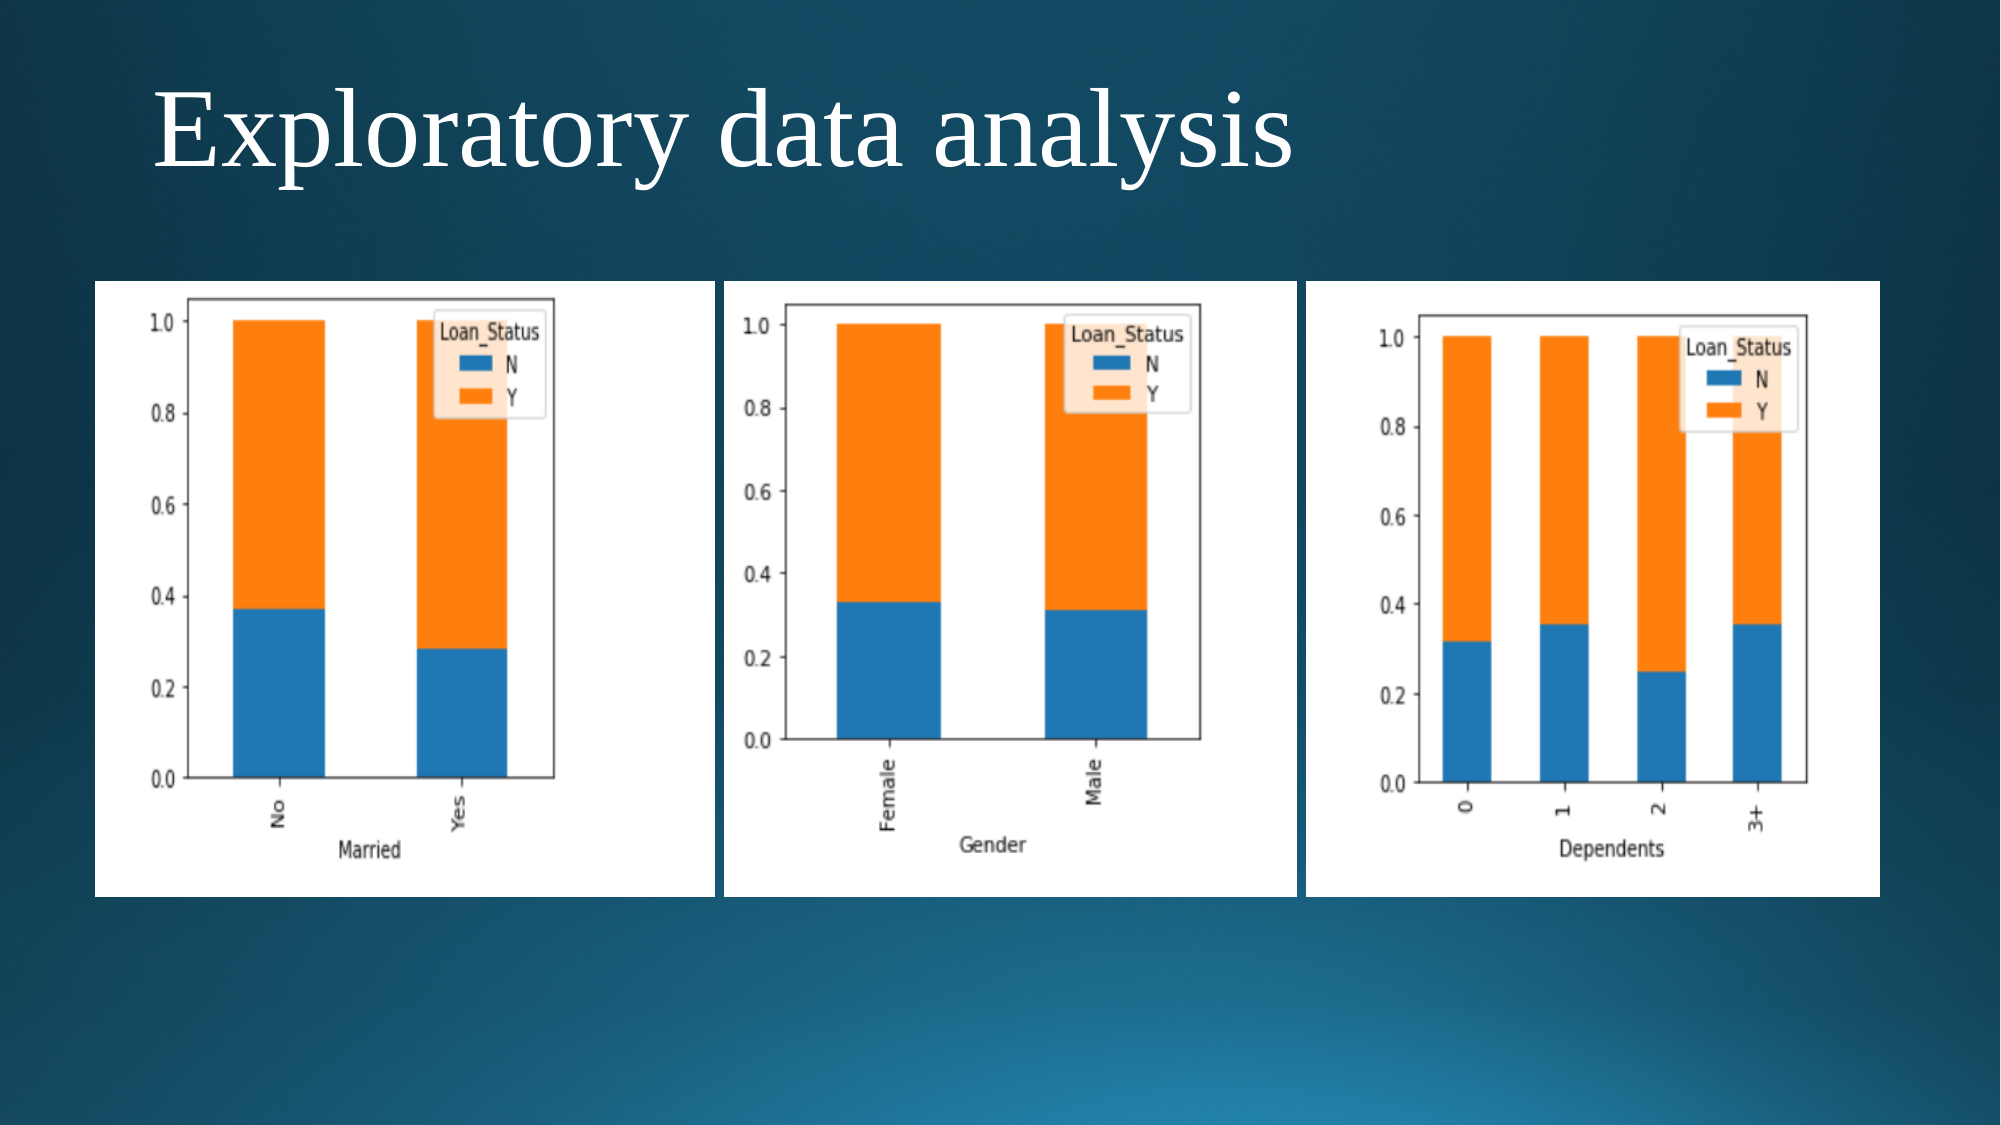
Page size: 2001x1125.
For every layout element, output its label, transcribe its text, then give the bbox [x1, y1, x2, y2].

list [137, 228, 1863, 1014]
title Exploratory data analysis [137, 59, 1863, 201]
picture [0, 0, 2001, 1125]
